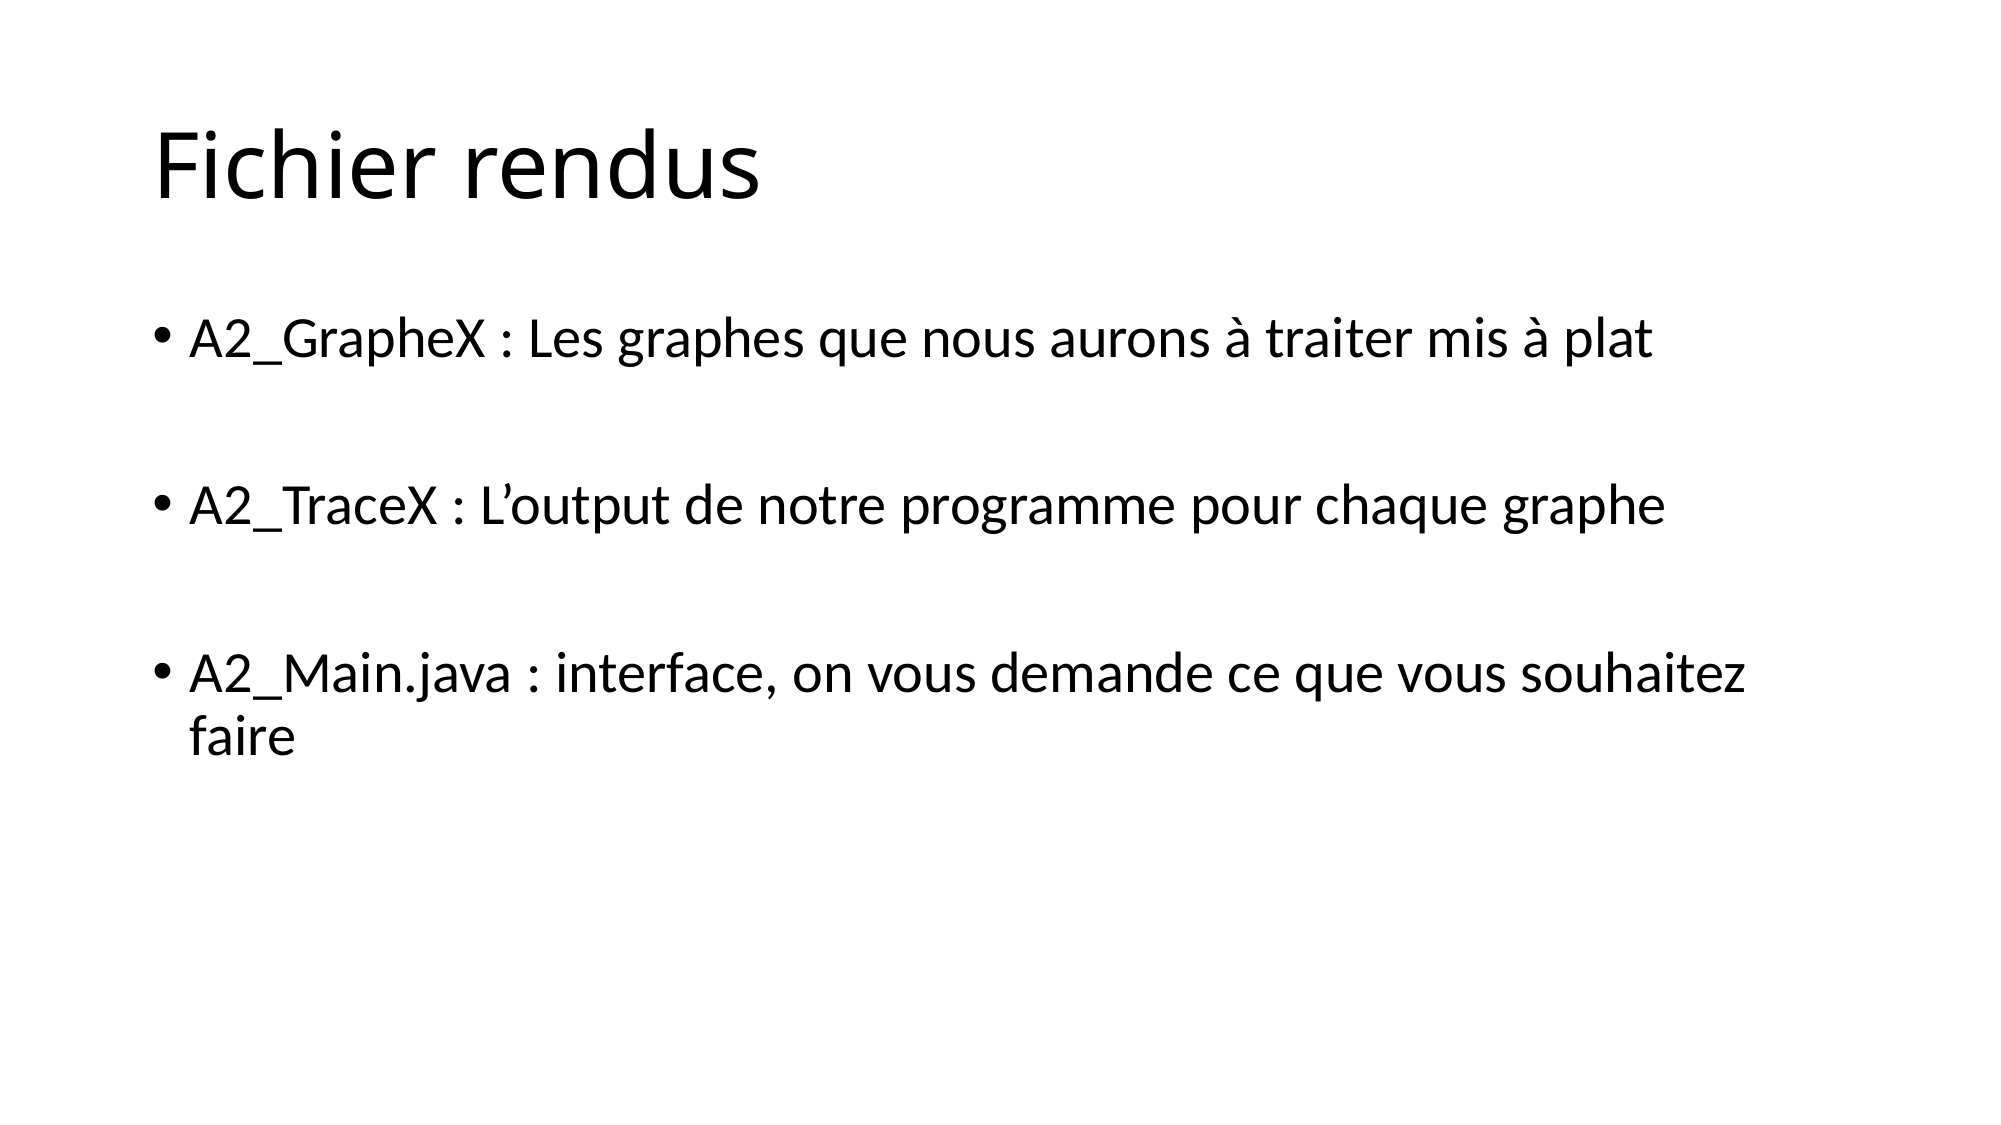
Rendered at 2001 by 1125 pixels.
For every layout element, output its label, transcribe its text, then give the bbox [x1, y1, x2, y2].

list A2_GrapheX : Les graphes que nous aurons à traiter mis à plat A2_TraceX : L’output de notre programme pour chaque graphe A2_Main.java : interface, on vous demande ce que vous souhaitez faire [137, 299, 1863, 1014]
title Fichier rendus [137, 59, 1863, 278]
